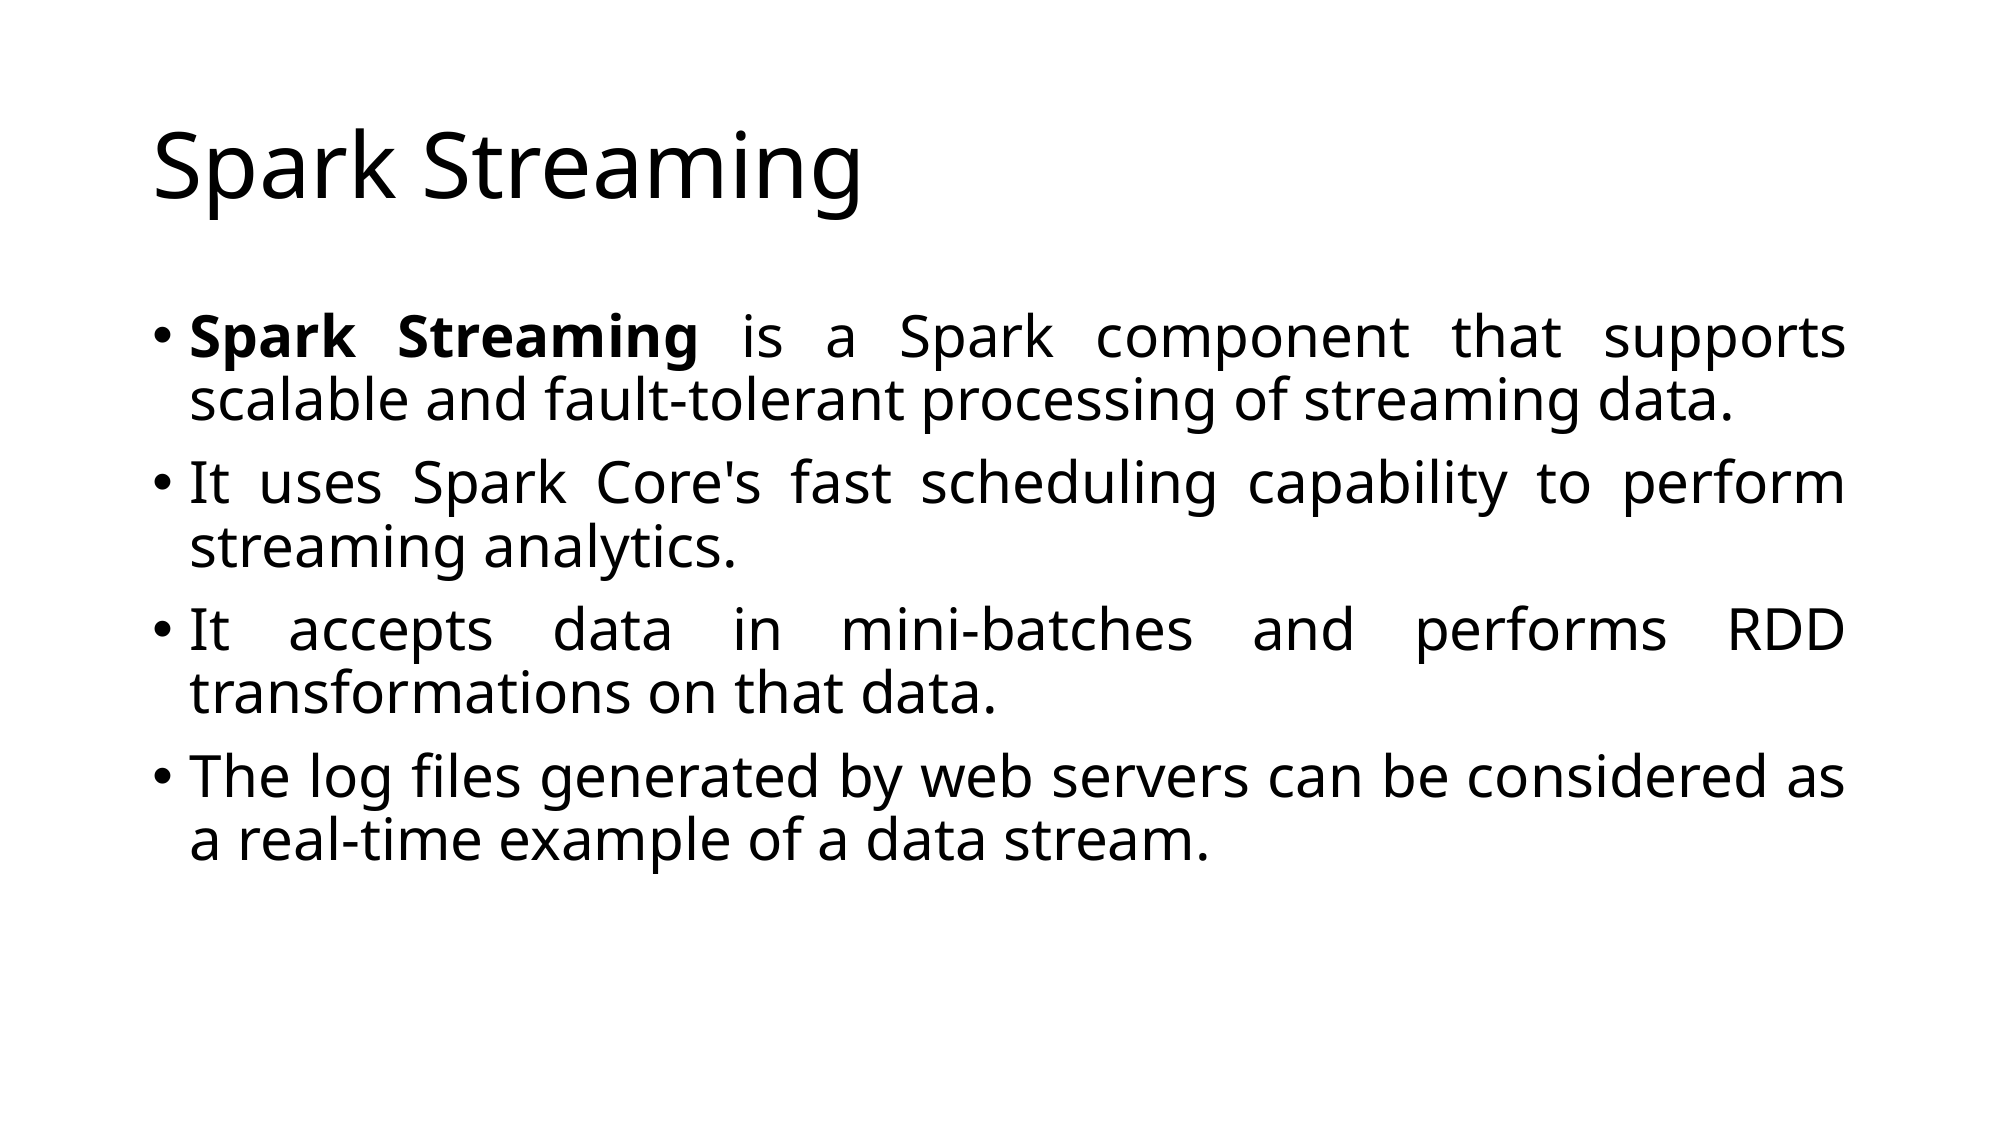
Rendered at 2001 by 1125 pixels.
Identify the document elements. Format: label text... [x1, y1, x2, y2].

list Spark Streaming is a Spark component that supports scalable and fault-tolerant processing of streaming data. It uses Spark Core's fast scheduling capability to perform streaming analytics. It accepts data in mini-batches and performs RDD transformations on that data. The log files generated by web servers can be considered as a real-time example of a data stream. [137, 299, 1863, 1014]
title Spark Streaming [137, 59, 1863, 278]
